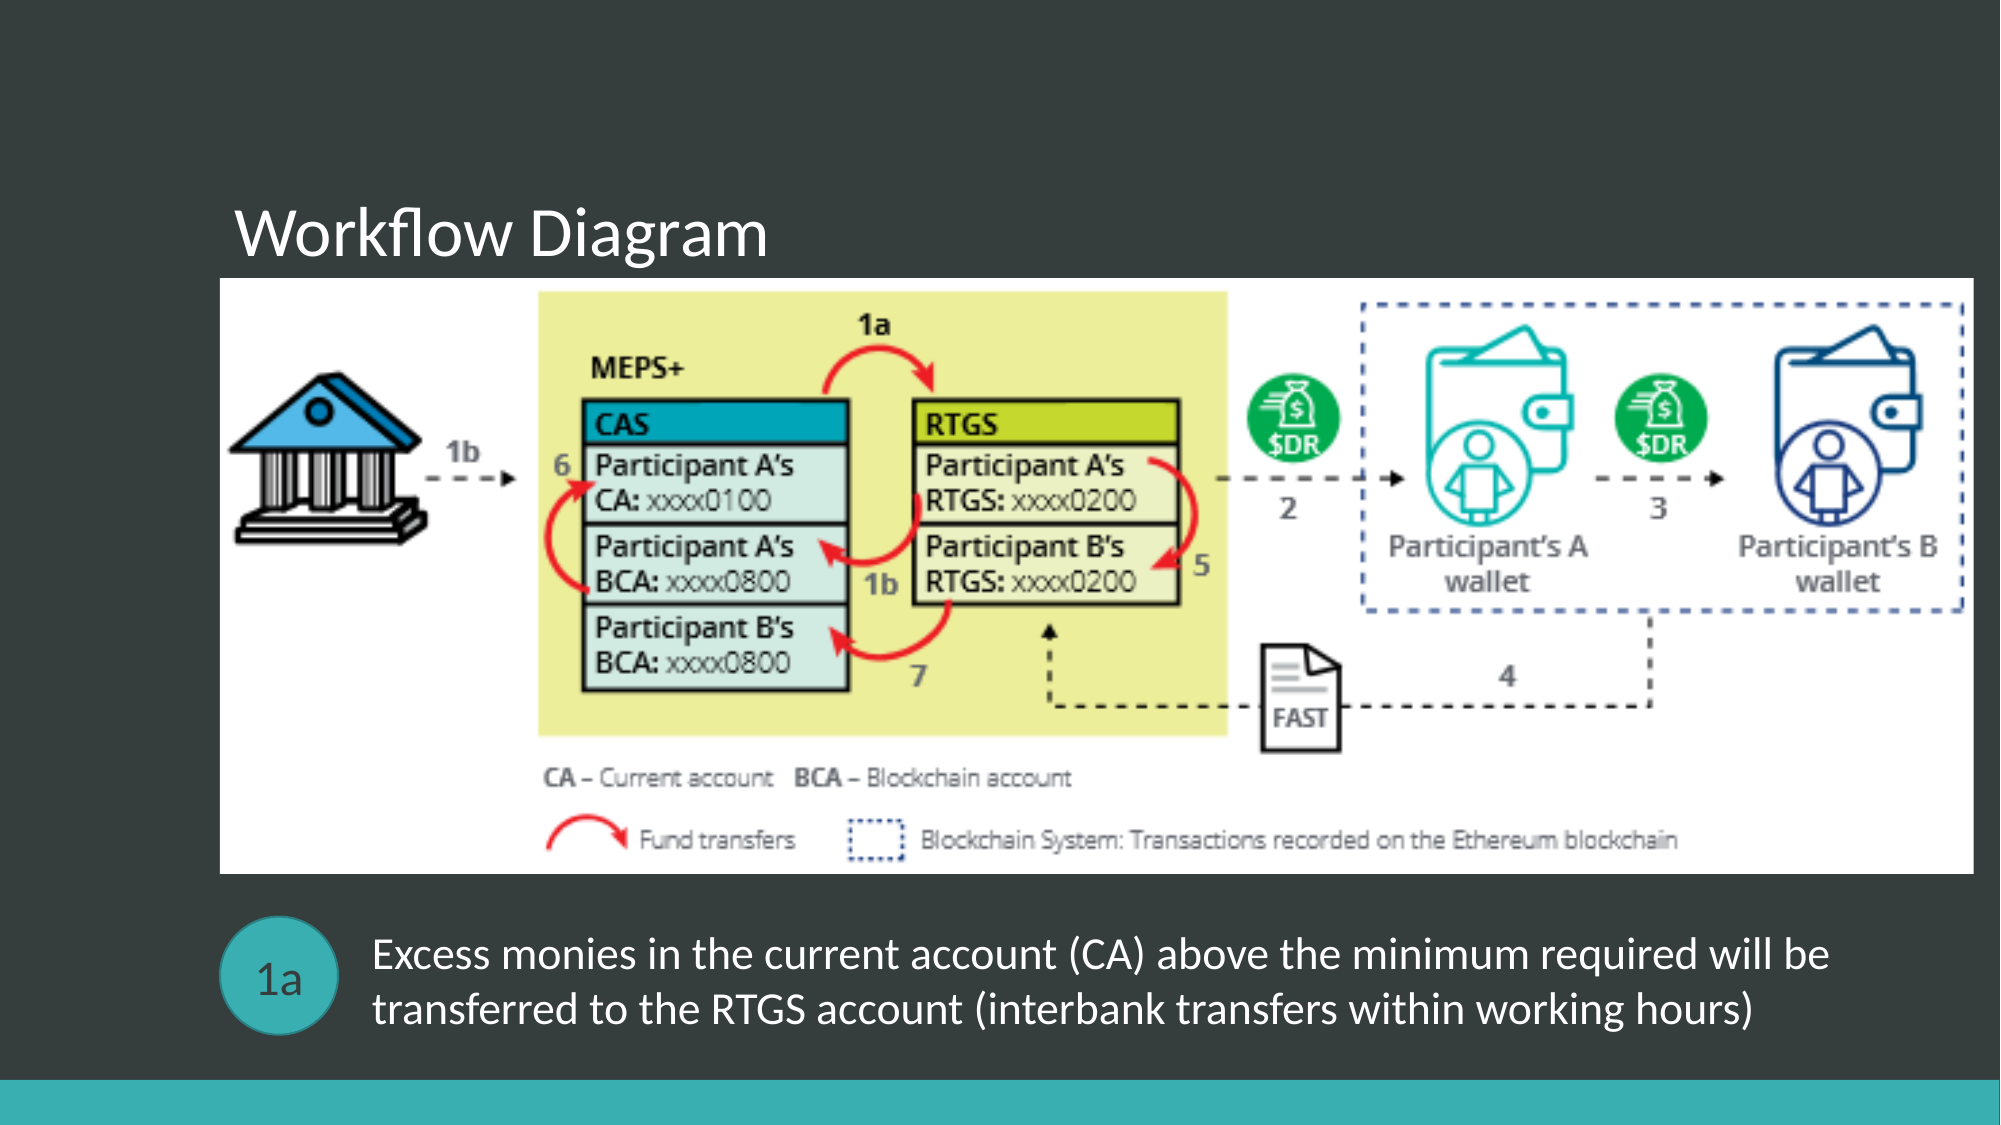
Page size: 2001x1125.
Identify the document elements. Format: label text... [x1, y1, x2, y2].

text_box Excess monies in the current account (CA) above the minimum required will be transferred to the RTGS account (interbank transfers within working hours) [357, 916, 1936, 1042]
title Workflow Diagram [219, 76, 1780, 278]
text_box 1a [218, 915, 340, 1036]
picture [219, 278, 1974, 874]
